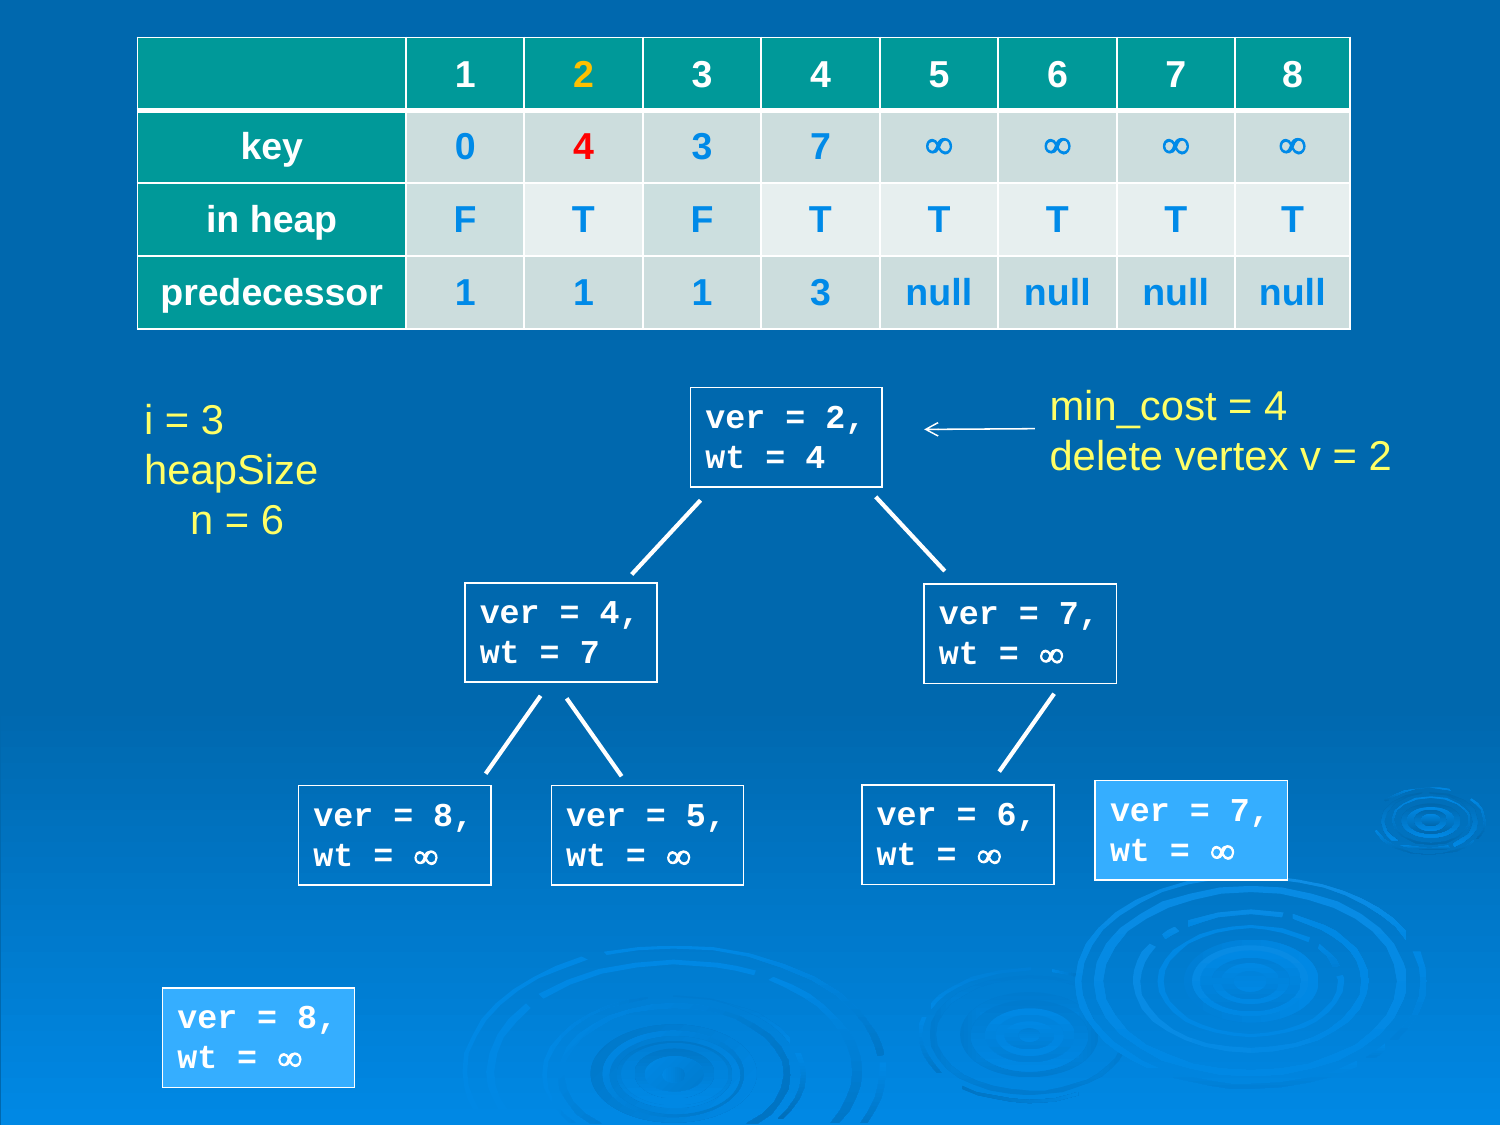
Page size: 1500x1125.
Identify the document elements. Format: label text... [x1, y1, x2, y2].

table_header 8 [1236, 38, 1349, 108]
text_box i = 3 heapSize n = 6 [129, 385, 457, 550]
table_cell 3 [644, 113, 760, 182]
table_header 3 [644, 38, 760, 108]
table_cell null [881, 257, 997, 328]
table_header 2 [525, 38, 642, 108]
table_header 6 [999, 38, 1116, 108]
text_box ver = 8, wt =  [298, 785, 491, 886]
table_cell  [881, 113, 997, 182]
table_cell T [762, 184, 879, 255]
table_cell T [1118, 184, 1234, 255]
text_box ver = 5, wt =  [551, 785, 744, 886]
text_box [631, 499, 701, 575]
table_cell 1 [407, 257, 523, 328]
text_box ver = 7, wt =  [924, 584, 1117, 684]
text_box ver = 7, wt =  [1095, 780, 1288, 881]
text_box ver = 2, wt = 4 [690, 387, 882, 488]
table_cell T [999, 184, 1116, 255]
table_cell T [1236, 184, 1349, 255]
table_cell null [1118, 257, 1234, 328]
table_header 1 [407, 38, 523, 108]
table_header 5 [881, 38, 997, 108]
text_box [485, 695, 541, 774]
table_cell T [881, 184, 997, 255]
table_cell 7 [762, 113, 879, 182]
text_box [998, 693, 1055, 772]
table_cell 4 [525, 113, 642, 182]
table_cell  [999, 113, 1116, 182]
table_cell 0 [407, 113, 523, 182]
table_cell in heap [138, 184, 405, 255]
table_cell 1 [525, 257, 642, 328]
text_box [566, 698, 622, 777]
text_box ver = 6, wt =  [861, 784, 1055, 885]
table_cell 3 [762, 257, 879, 328]
text_box ver = 8, wt =  [162, 987, 355, 1088]
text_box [875, 496, 946, 572]
table_header 7 [1118, 38, 1234, 108]
table_header 4 [762, 38, 879, 108]
table_cell F [407, 184, 523, 255]
table_cell predecessor [138, 257, 405, 328]
table_cell key [138, 113, 405, 182]
table_cell null [999, 257, 1116, 328]
table_cell  [1118, 113, 1234, 182]
table_header [138, 38, 405, 108]
text_box min_cost = 4 delete vertex v = 2 [1034, 371, 1413, 487]
table_cell T [525, 184, 642, 255]
table_cell  [1236, 113, 1349, 182]
text_box ver = 4, wt = 7 [465, 582, 658, 683]
table_cell null [1236, 257, 1349, 328]
table_cell 1 [644, 257, 760, 328]
table_cell F [644, 184, 760, 255]
